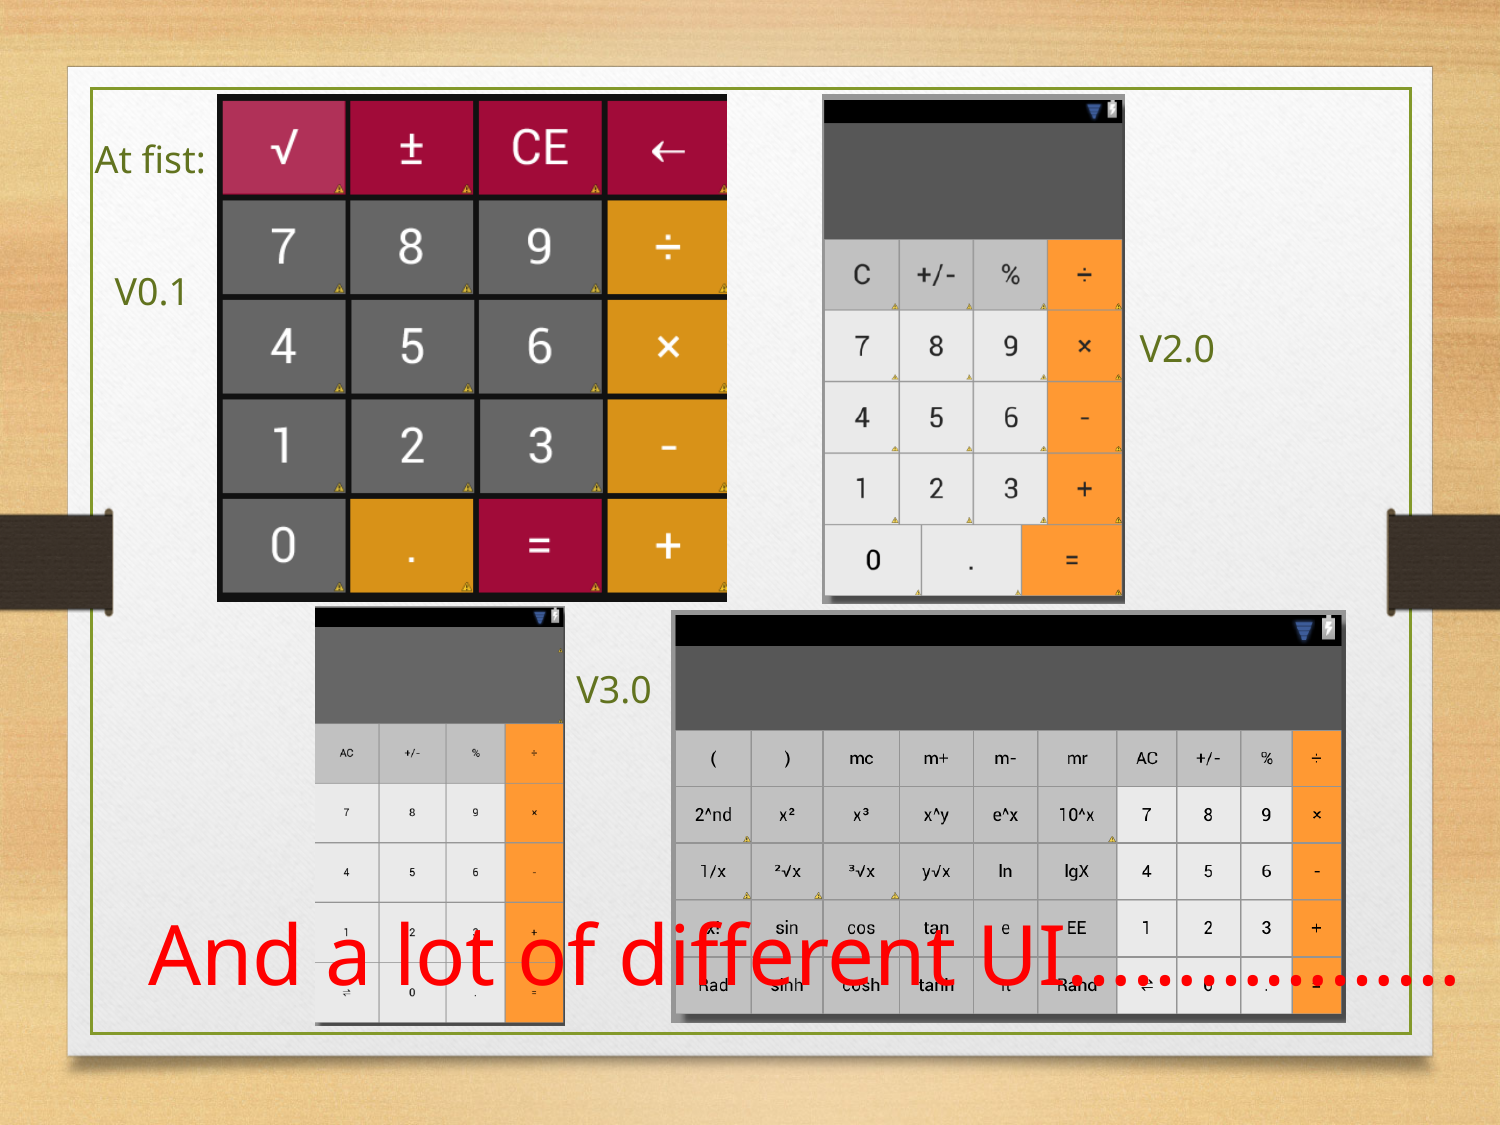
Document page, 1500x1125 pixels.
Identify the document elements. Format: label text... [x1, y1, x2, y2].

text_box And a lot of different UI……………… [1346, 894, 1470, 1010]
text_box V3.0 [568, 658, 660, 719]
text_box And a lot of different UI……………… [566, 894, 671, 1010]
picture [0, 0, 1500, 1125]
text_box V0.1 [107, 260, 198, 321]
text_box And a lot of different UI……………… [140, 894, 315, 1010]
text_box V2.0 [1132, 317, 1223, 378]
text_box At fist: [87, 128, 214, 189]
